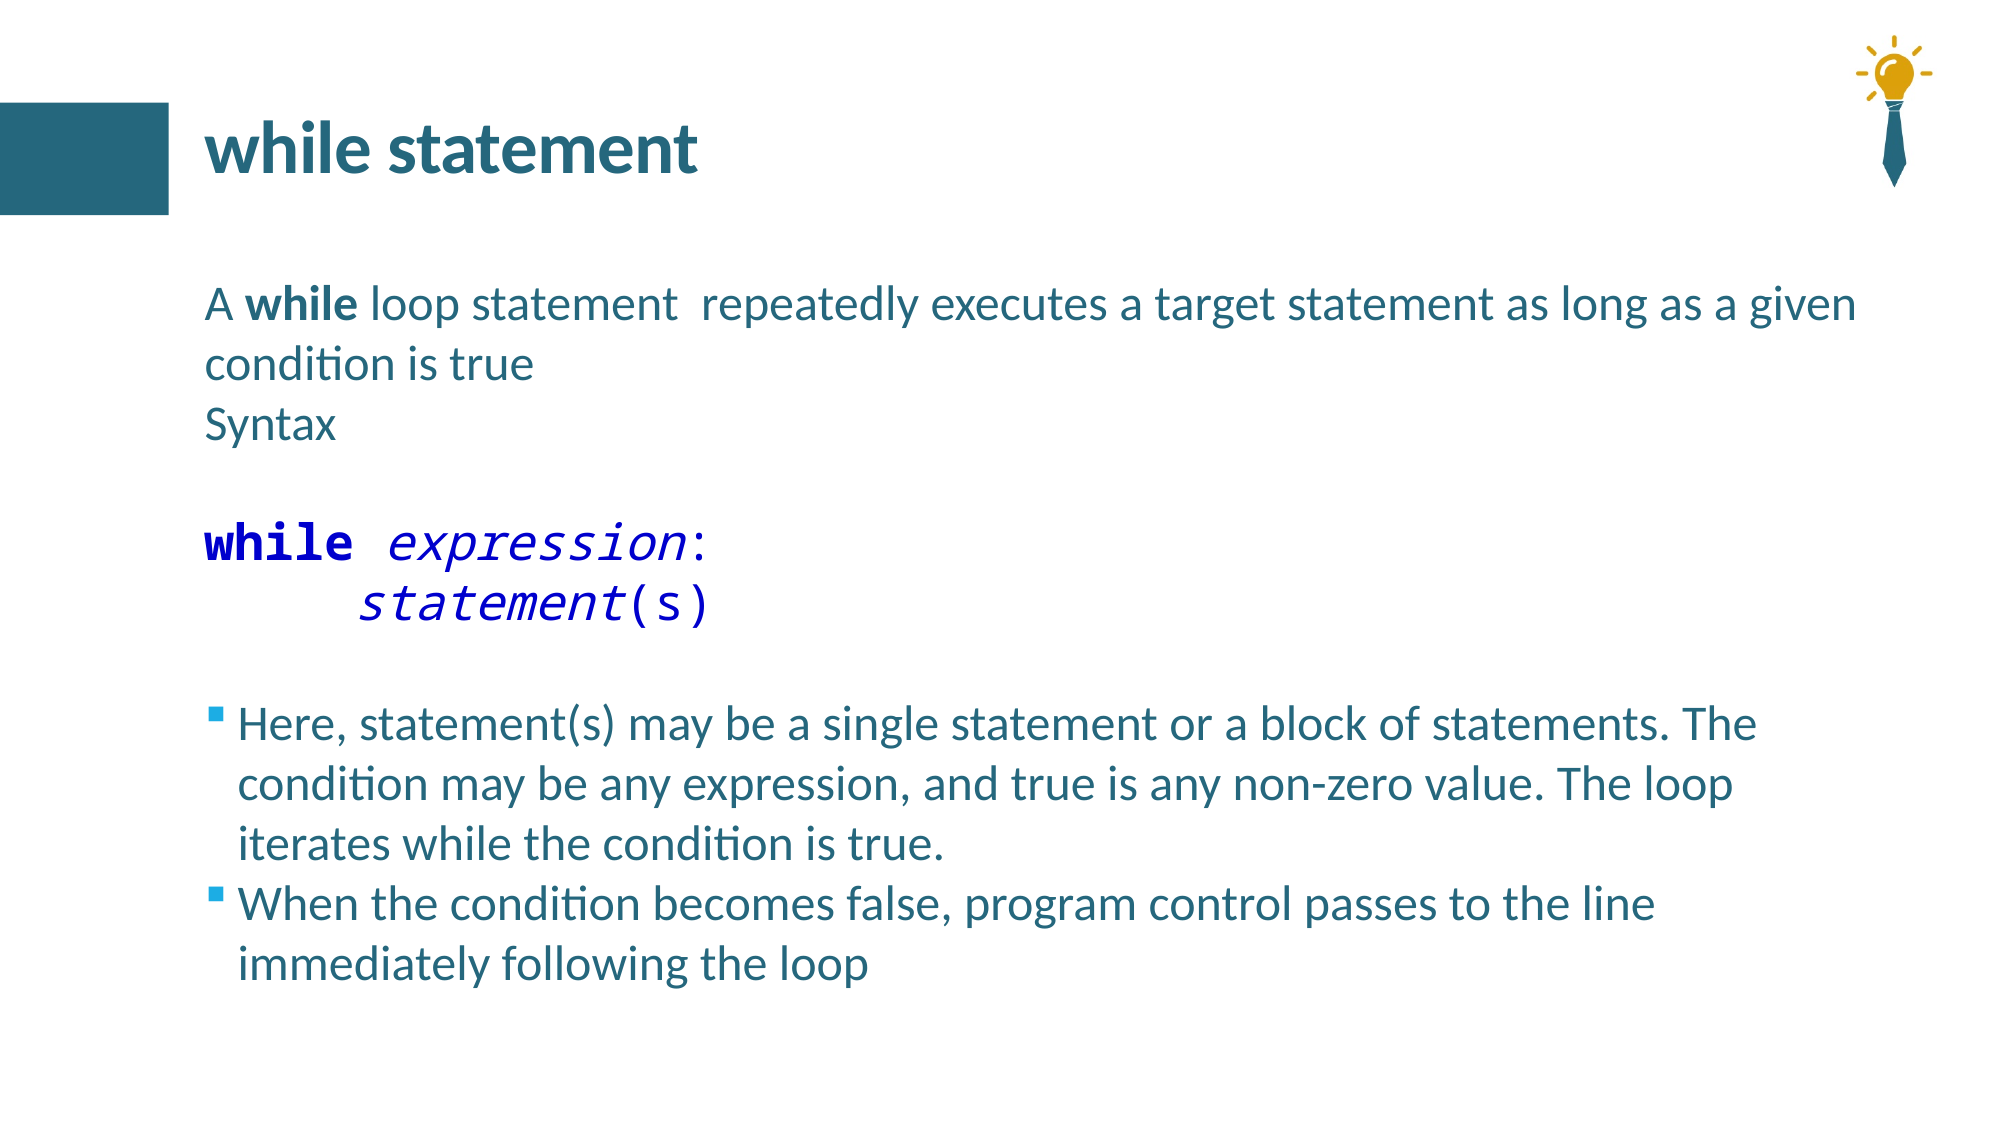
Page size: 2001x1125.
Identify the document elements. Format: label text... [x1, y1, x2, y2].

picture [1816, 13, 1972, 209]
title while statement [189, 101, 1731, 219]
list A while loop statement repeatedly executes a target statement as long as a given condition is true Syntax while expression: statement(s) Here, statement(s) may be a single statement or a block of statements. The condition may be any expression, and true is any non-zero value. The loop iterates while the condition is true. When the condition becomes false, program control passes to the line immediately following the loop [189, 263, 1876, 1035]
